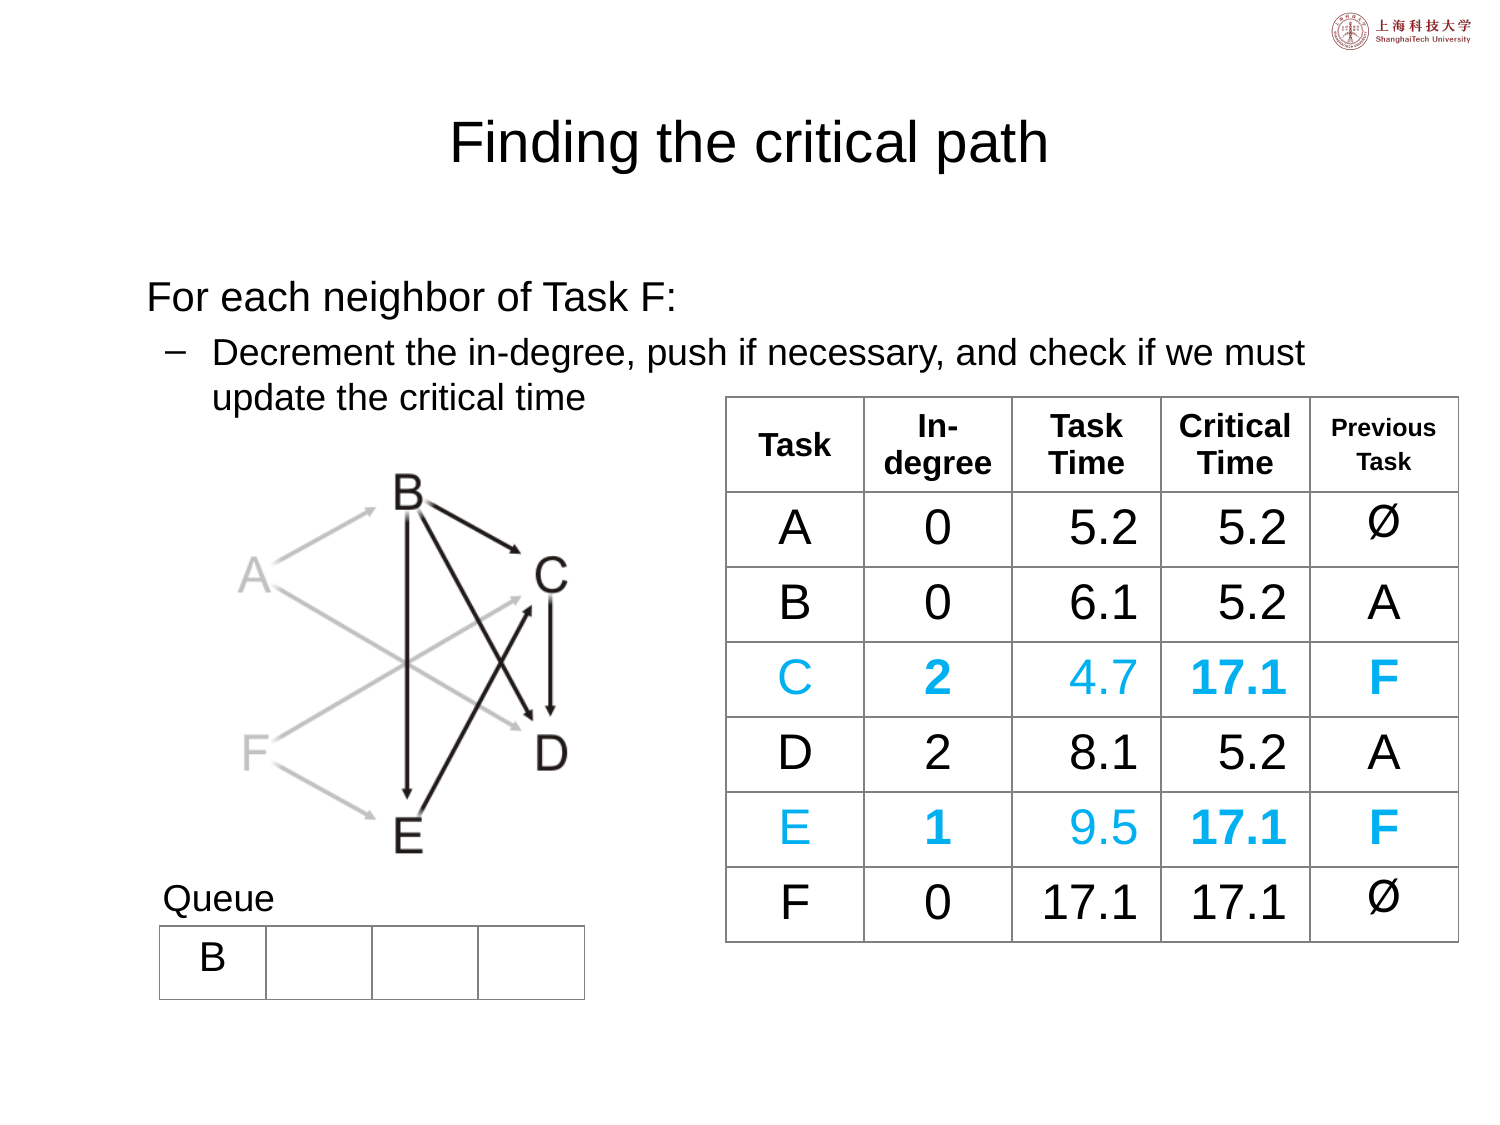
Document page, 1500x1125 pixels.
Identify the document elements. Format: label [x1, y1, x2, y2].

picture [218, 456, 586, 871]
table_cell [727, 718, 863, 791]
table_cell [1013, 568, 1160, 641]
table_cell [1013, 718, 1160, 791]
table_cell [1162, 493, 1309, 566]
table_cell [727, 493, 863, 566]
table_header [160, 927, 265, 999]
table_header [1162, 398, 1309, 491]
title [74, 44, 1426, 233]
table_cell [1162, 568, 1309, 641]
table_header [865, 398, 1011, 491]
table_header [1013, 398, 1160, 491]
table_cell [1311, 568, 1458, 641]
table_cell [1013, 493, 1160, 566]
table_cell [1162, 643, 1309, 716]
picture [1327, 0, 1478, 109]
table_cell [727, 793, 863, 866]
table_cell [1162, 718, 1309, 791]
table_cell [865, 793, 1011, 866]
table_cell [727, 868, 863, 941]
table_cell [1013, 793, 1160, 866]
table_cell [727, 643, 863, 716]
table_cell [1311, 793, 1458, 866]
table_header [267, 927, 371, 999]
table_cell [1311, 718, 1458, 791]
table_cell [865, 718, 1011, 791]
table_header [373, 927, 477, 999]
table_cell [865, 643, 1011, 716]
text_box [147, 866, 290, 927]
table_cell [1013, 643, 1160, 716]
table_header [479, 927, 584, 999]
table_cell [865, 493, 1011, 566]
table_cell [865, 868, 1011, 941]
table_cell [1013, 868, 1160, 941]
table_cell [1311, 643, 1458, 716]
table_cell [727, 568, 863, 641]
list [74, 262, 1426, 1006]
table_cell [1162, 868, 1309, 941]
table_cell [1311, 868, 1458, 941]
table_cell [865, 568, 1011, 641]
table_header [727, 398, 863, 491]
table_cell [1311, 493, 1458, 566]
table_cell [1162, 793, 1309, 866]
table_header [1311, 398, 1458, 491]
